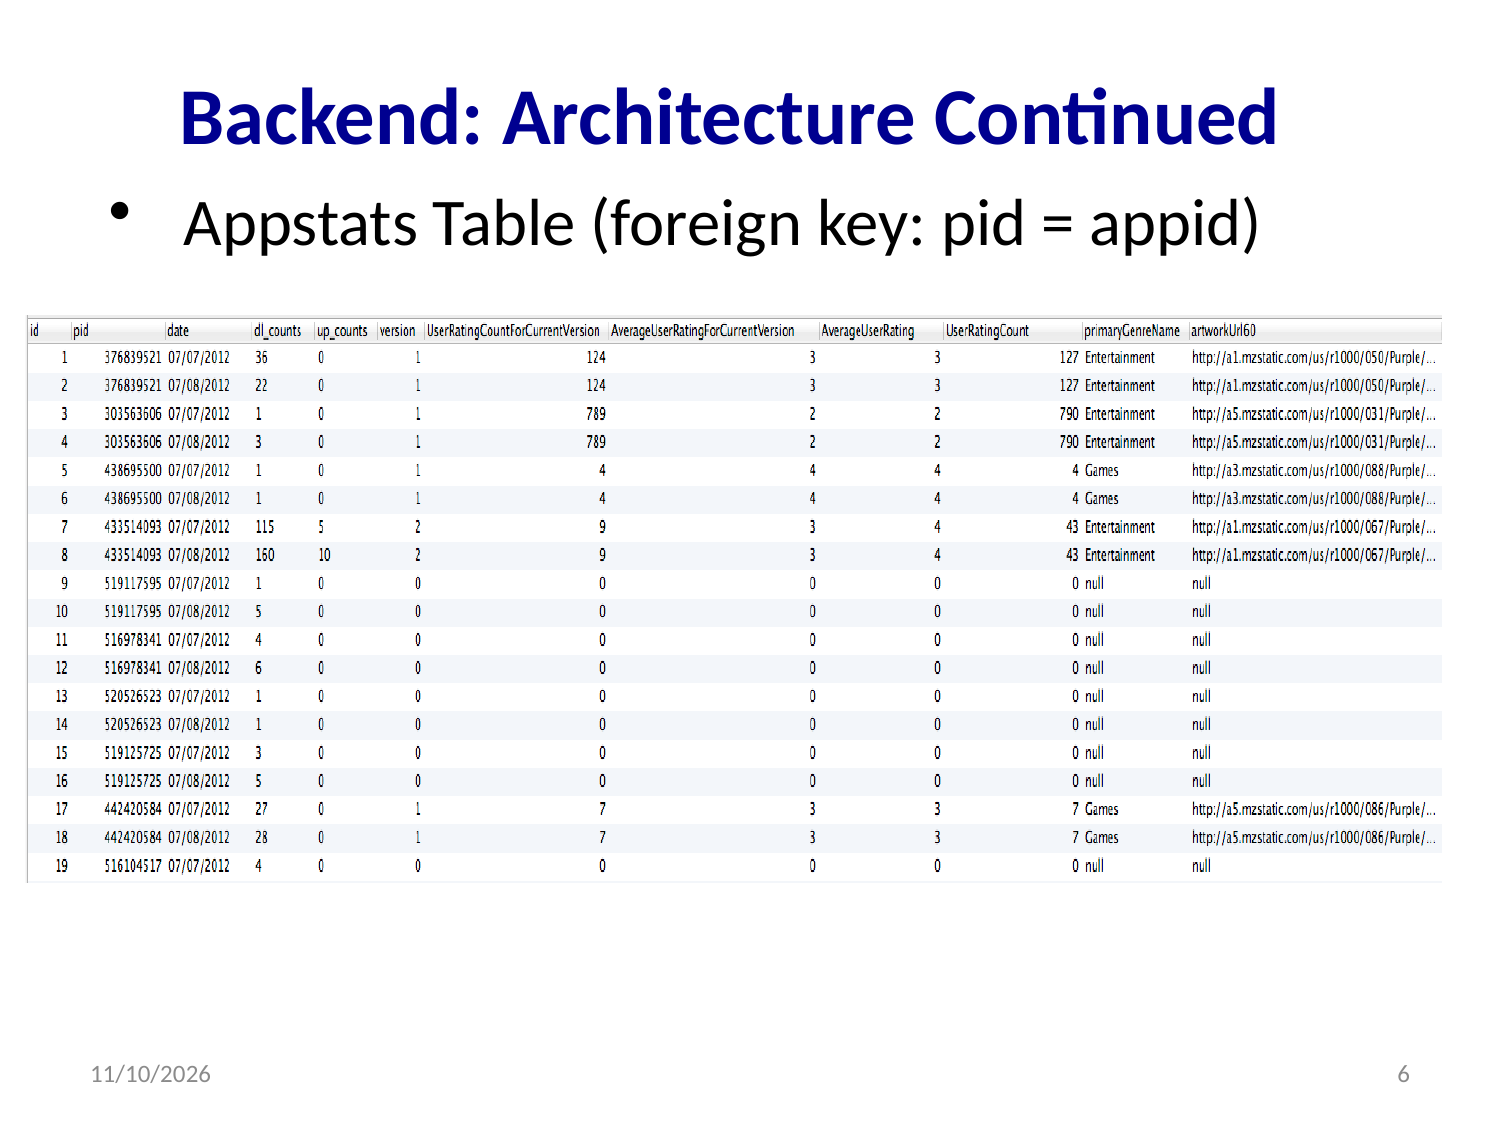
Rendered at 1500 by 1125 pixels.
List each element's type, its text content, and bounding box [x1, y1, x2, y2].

slide_number 6 [1074, 1042, 1425, 1103]
title Backend: Architecture Continued [93, 19, 1369, 170]
subtitle Appstats Table (foreign key: pid = appid) [93, 170, 1369, 314]
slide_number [75, 1042, 425, 1103]
picture [24, 315, 1442, 883]
